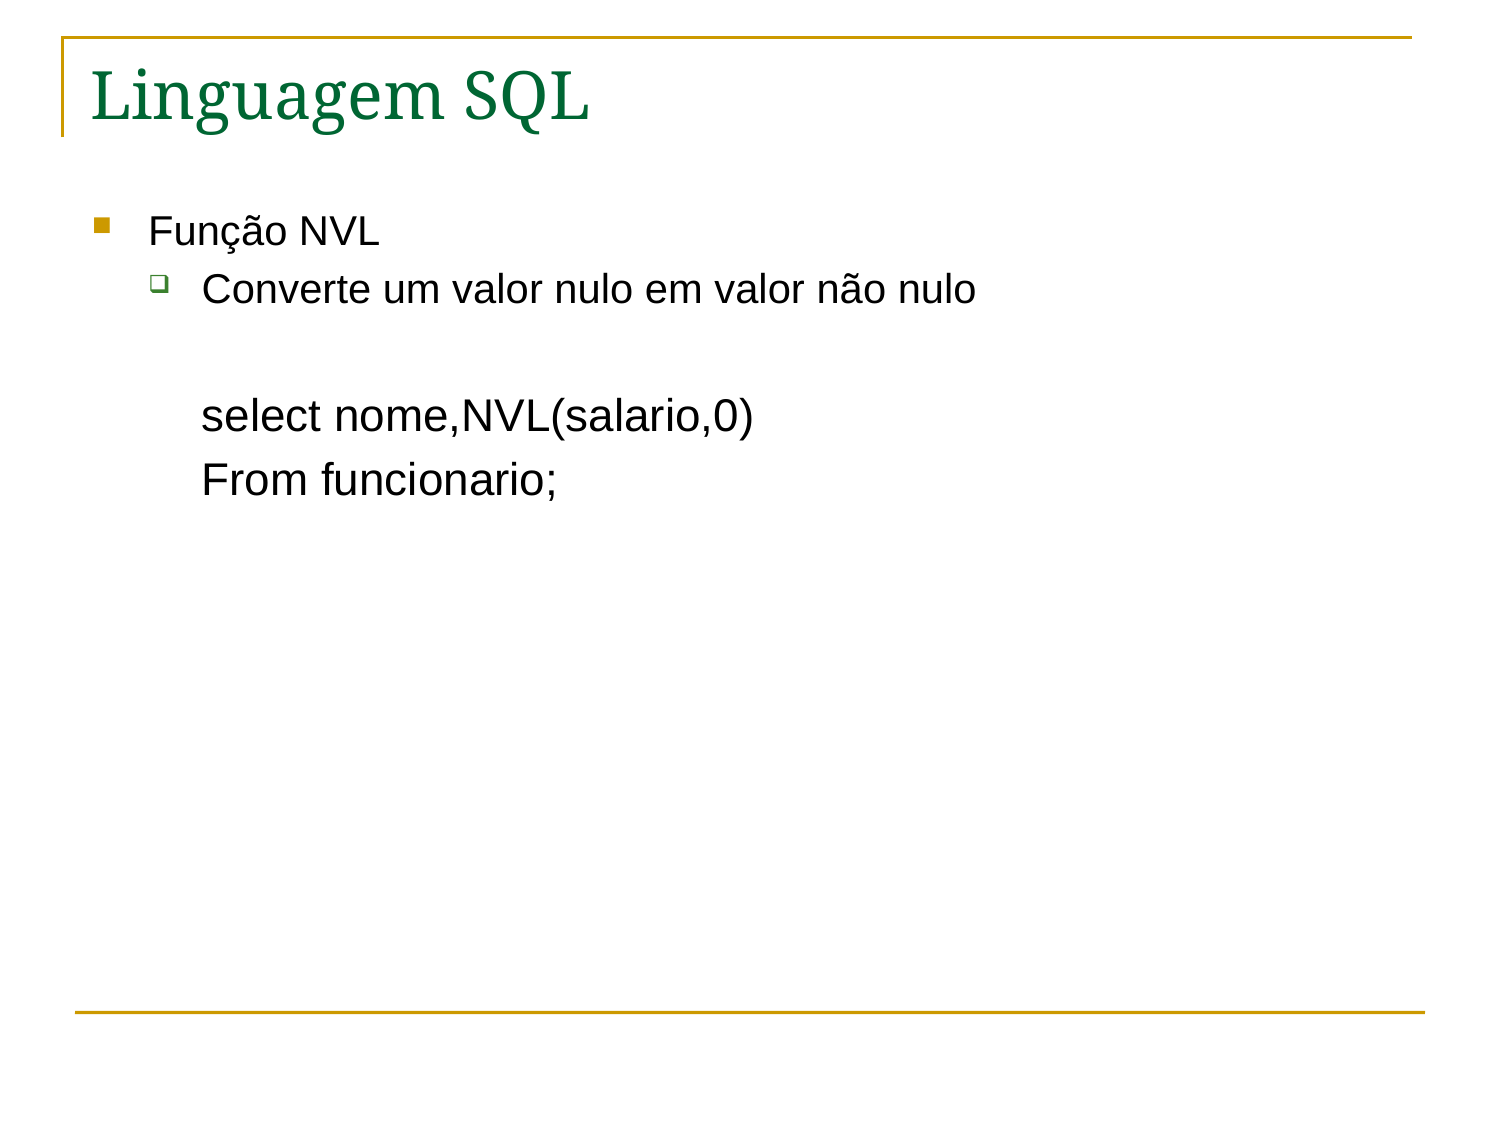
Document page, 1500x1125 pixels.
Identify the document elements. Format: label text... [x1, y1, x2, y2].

list Função NVL Converte um valor nulo em valor não nulo select nome,NVL(salario,0) From funcionario; [76, 196, 1427, 940]
title Linguagem SQL [75, 45, 1425, 161]
